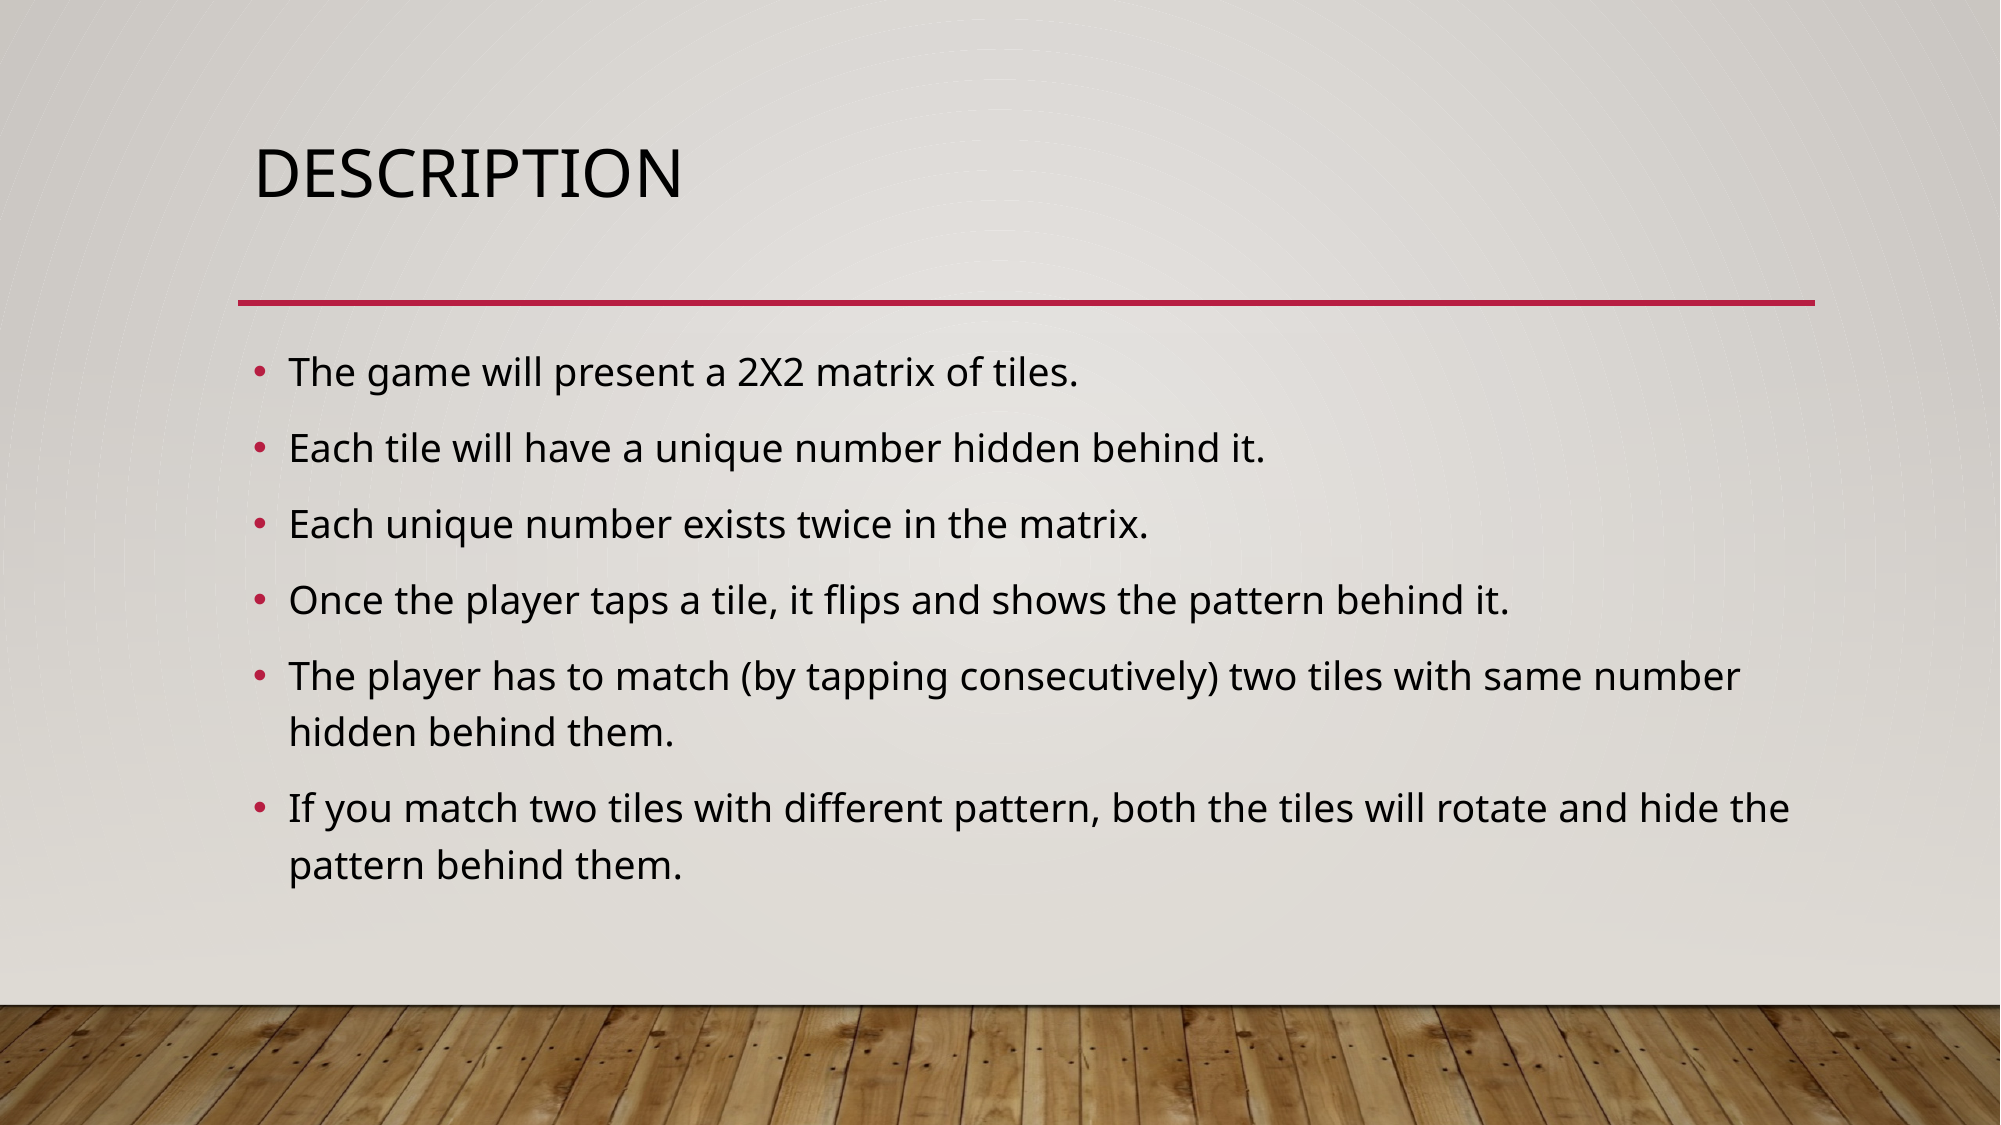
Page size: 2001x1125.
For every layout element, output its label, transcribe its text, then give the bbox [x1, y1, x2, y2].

list The game will present a 2X2 matrix of tiles. Each tile will have a unique number hidden behind it. Each unique number exists twice in the matrix. Once the player taps a tile, it flips and shows the pattern behind it. The player has to match (by tapping consecutively) two tiles with same number hidden behind them. If you match two tiles with different pattern, both the tiles will rotate and hide the pattern behind them. [238, 330, 1814, 897]
picture [0, 1005, 2000, 1125]
title Description [238, 131, 1814, 305]
